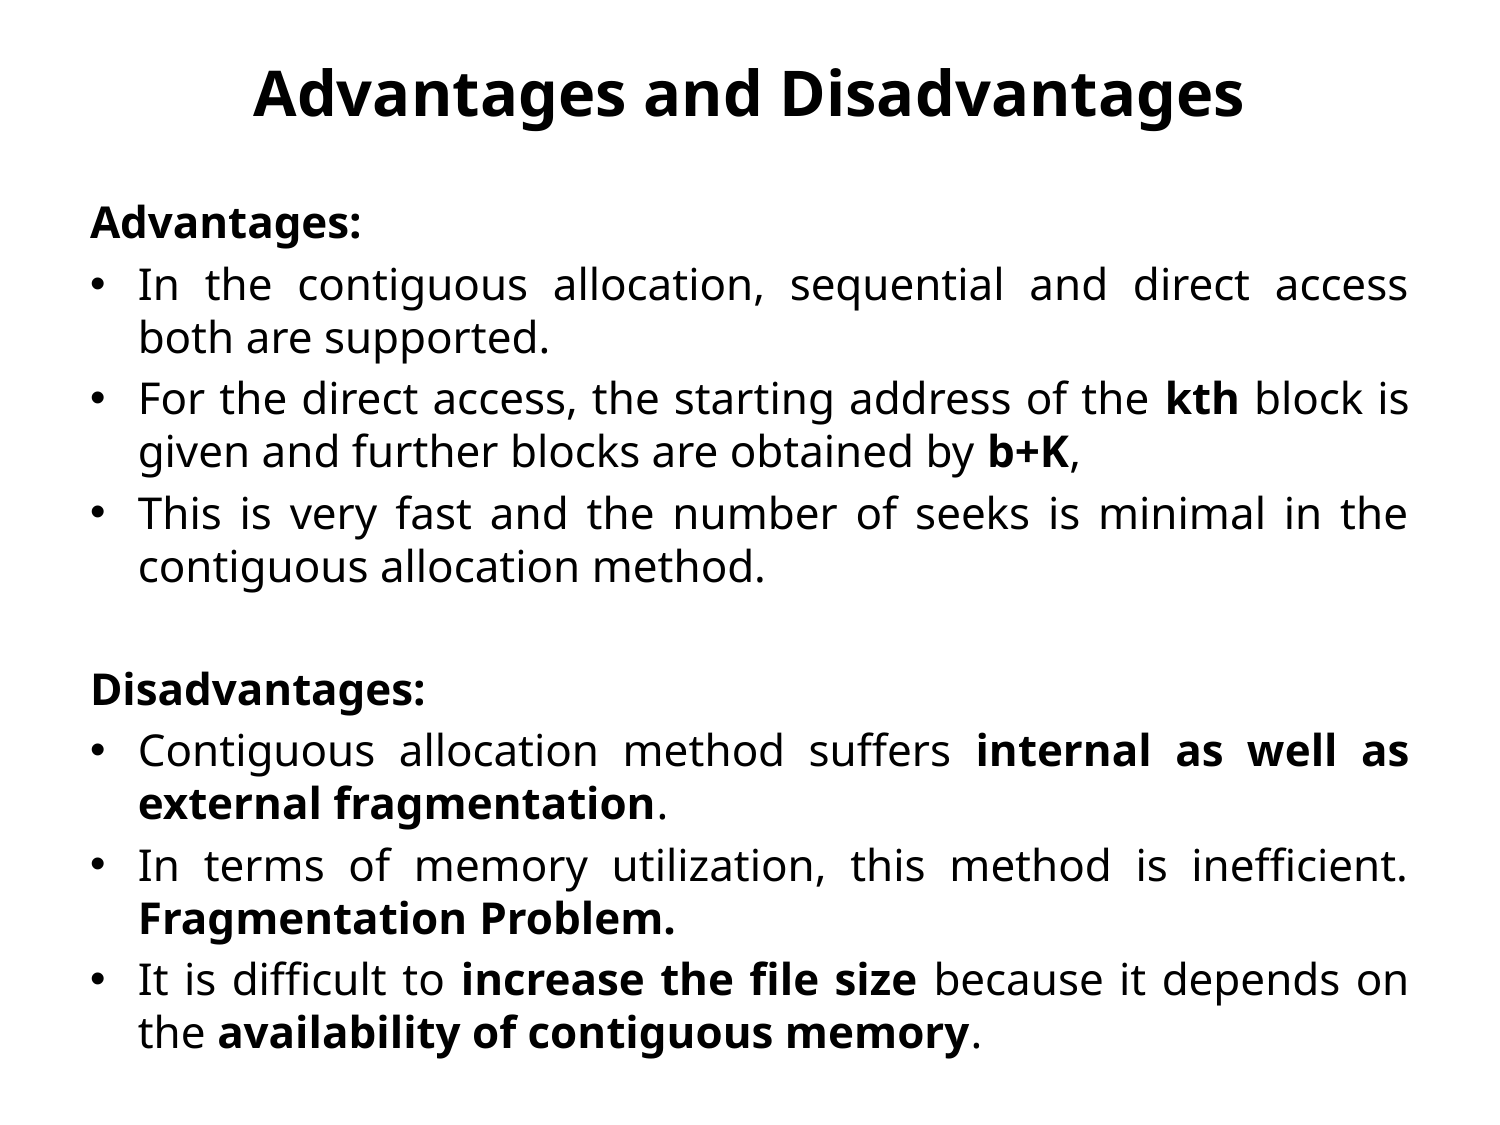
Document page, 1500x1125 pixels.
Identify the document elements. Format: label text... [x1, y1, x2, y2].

list Advantages: In the contiguous allocation, sequential and direct access both are supported. For the direct access, the starting address of the kth block is given and further blocks are obtained by b+K, This is very fast and the number of seeks is minimal in the contiguous allocation method. Disadvantages: Contiguous allocation method suffers internal as well as external fragmentation. In terms of memory utilization, this method is inefficient. Fragmentation Problem. It is difficult to increase the file size because it depends on the availability of contiguous memory. [75, 187, 1425, 1075]
title Advantages and Disadvantages [75, 45, 1425, 138]
